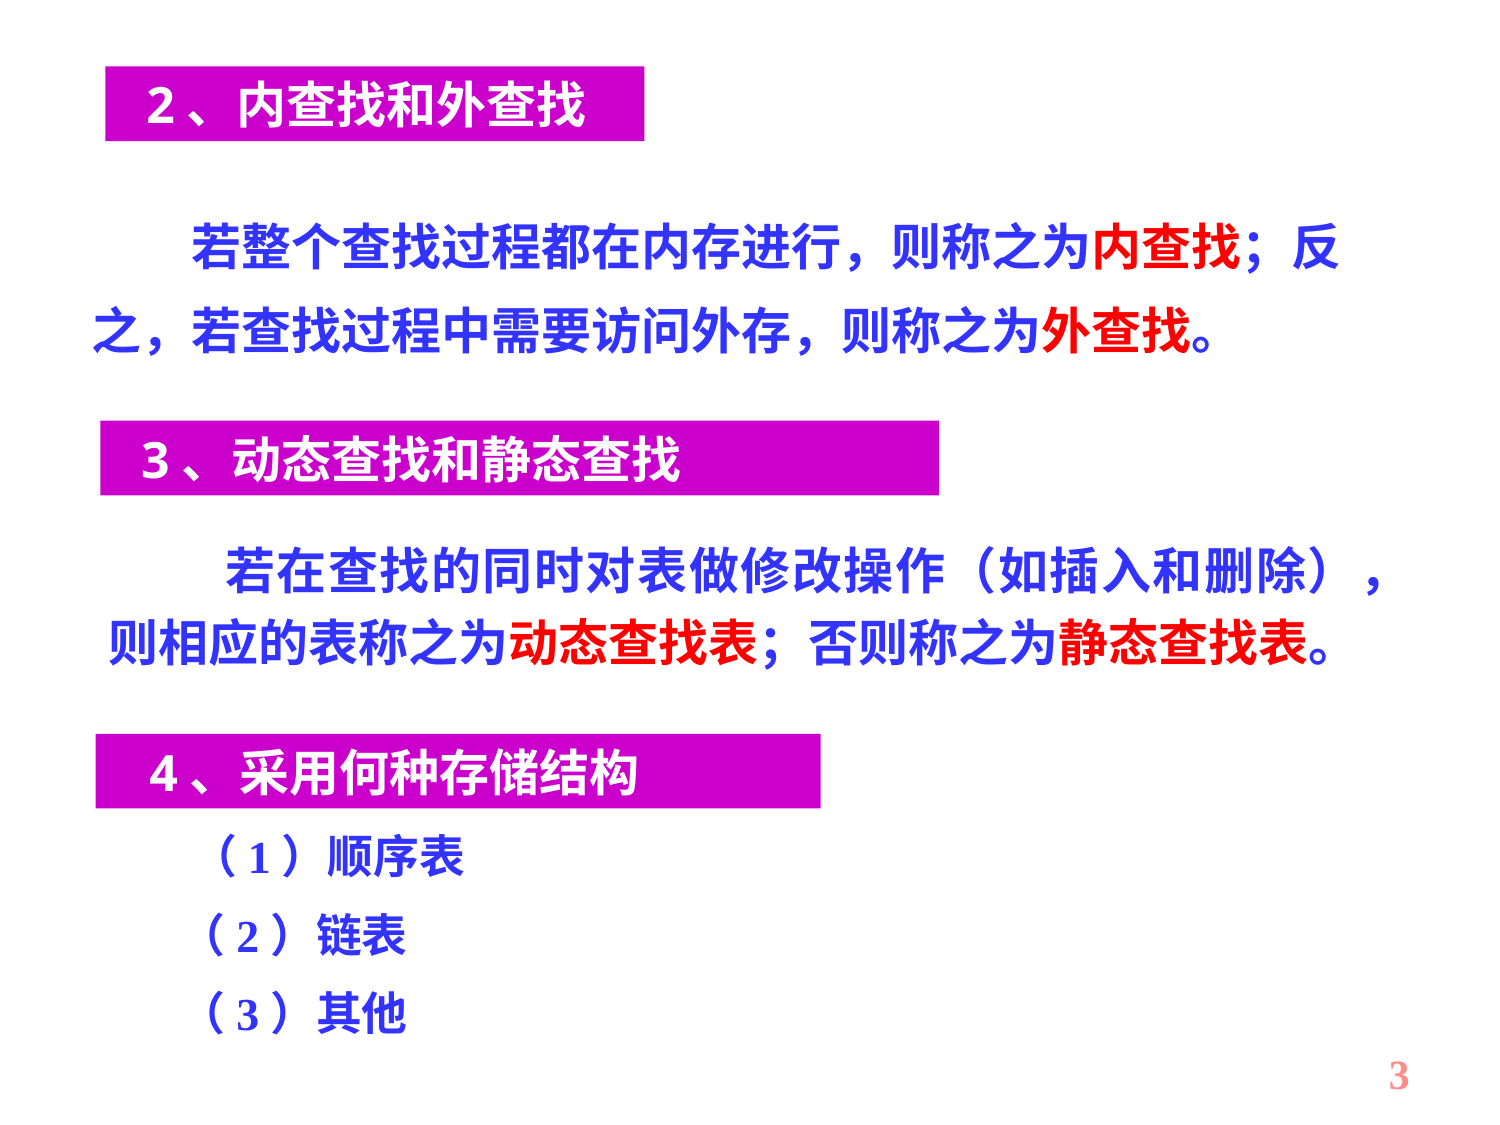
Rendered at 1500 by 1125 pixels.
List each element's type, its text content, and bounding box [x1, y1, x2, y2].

text_box 3、动态查找和静态查找 [100, 420, 939, 496]
text_box （1）顺序表 （2）链表 （3）其他 [119, 816, 889, 1047]
text_box 若整个查找过程都在内存进行，则称之为内查找；反之，若查找过程中需要访问外存，则称之为外查找。 [76, 184, 1400, 368]
slide_number 3 [1074, 1042, 1425, 1103]
text_box 2、内查找和外查找 [105, 66, 645, 142]
text_box 4、采用何种存储结构 [95, 733, 821, 809]
text_box 若在查找的同时对表做修改操作（如插入和删除），则相应的表称之为动态查找表；否则称之为静态查找表。 [93, 520, 1425, 679]
